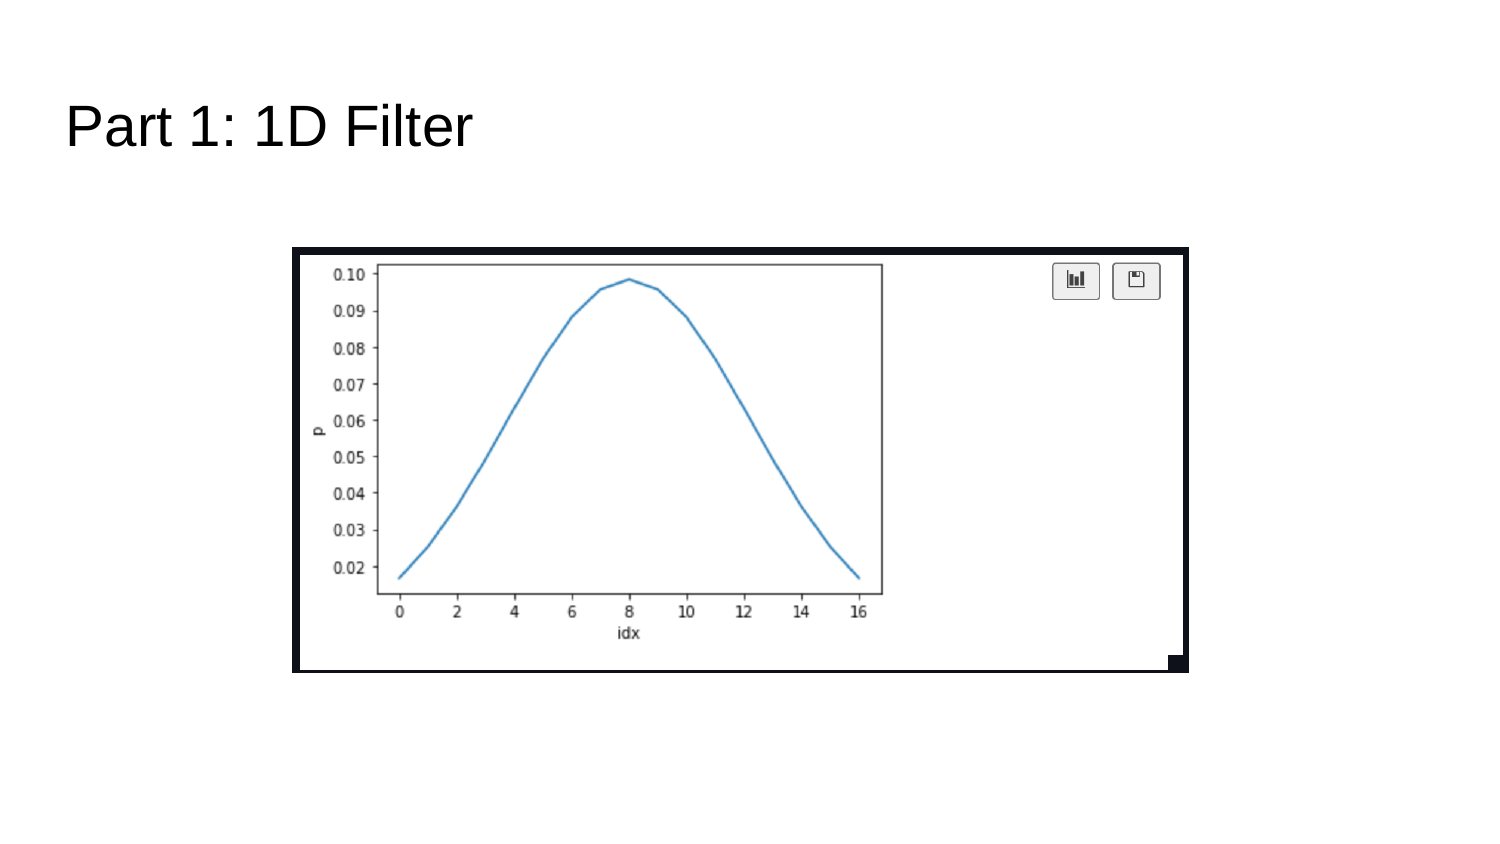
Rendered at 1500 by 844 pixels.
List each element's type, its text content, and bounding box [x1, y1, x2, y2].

text_box Part 1: 1D Filter [51, 72, 1449, 167]
text_box [63, 180, 1470, 741]
picture [292, 247, 1189, 673]
